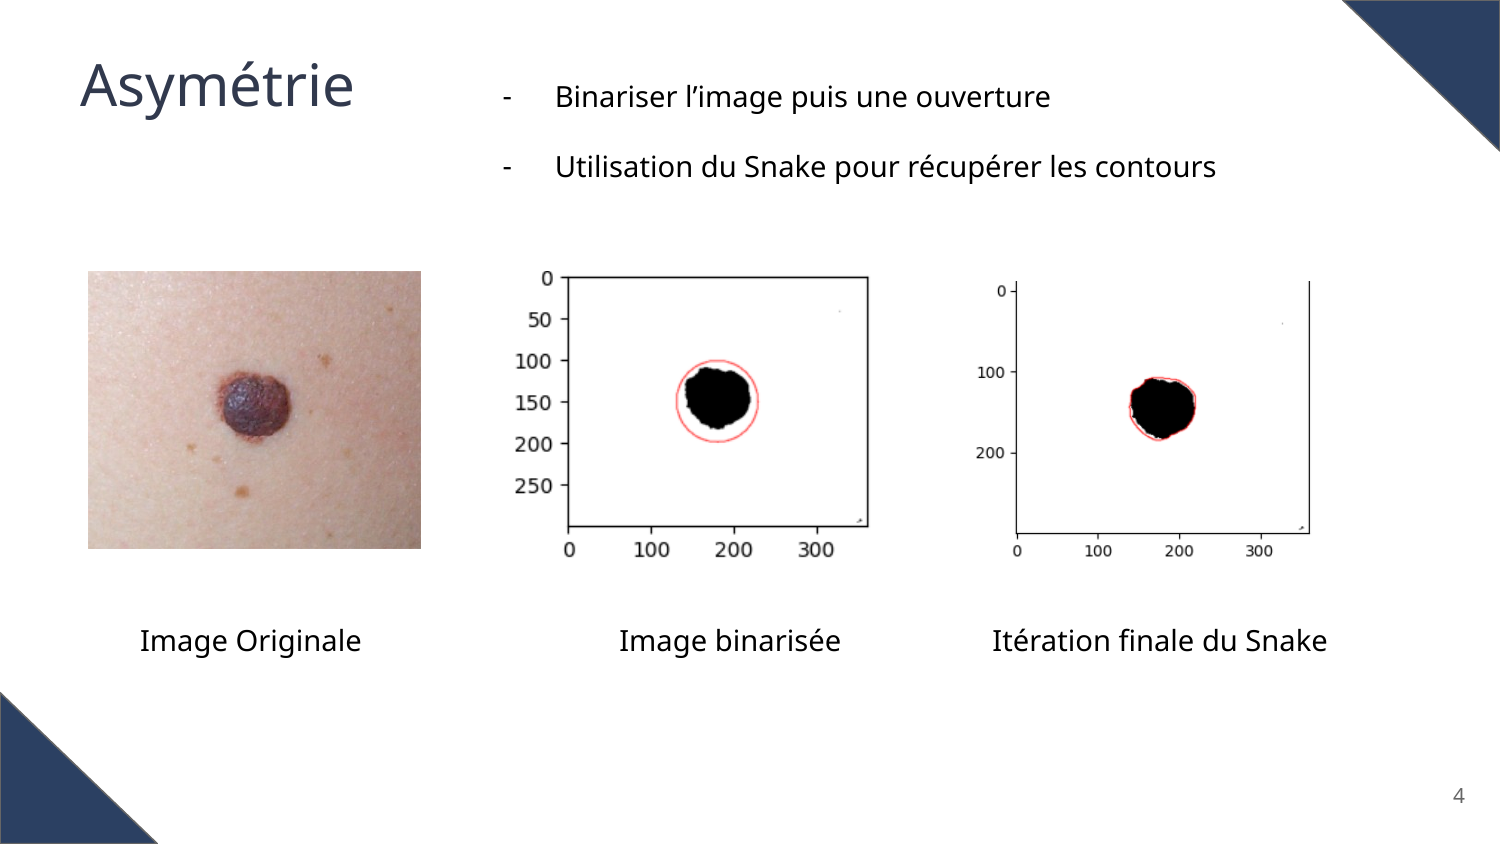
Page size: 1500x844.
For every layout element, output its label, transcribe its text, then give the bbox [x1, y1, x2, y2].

text_box [1342, 0, 1500, 152]
picture [951, 280, 1329, 582]
slide_number ‹#› [1389, 764, 1480, 830]
text_box [0, 692, 158, 844]
picture [88, 271, 422, 549]
title Asymétrie [65, 33, 674, 446]
text_box Itération finale du Snake [1054, 606, 1370, 672]
text_box Binariser l’image puis une ouverture Utilisation du Snake pour récupérer les contours [464, 63, 1303, 198]
text_box Image binarisée [604, 606, 1054, 672]
text_box Image Originale [91, 606, 418, 672]
picture [510, 271, 888, 573]
